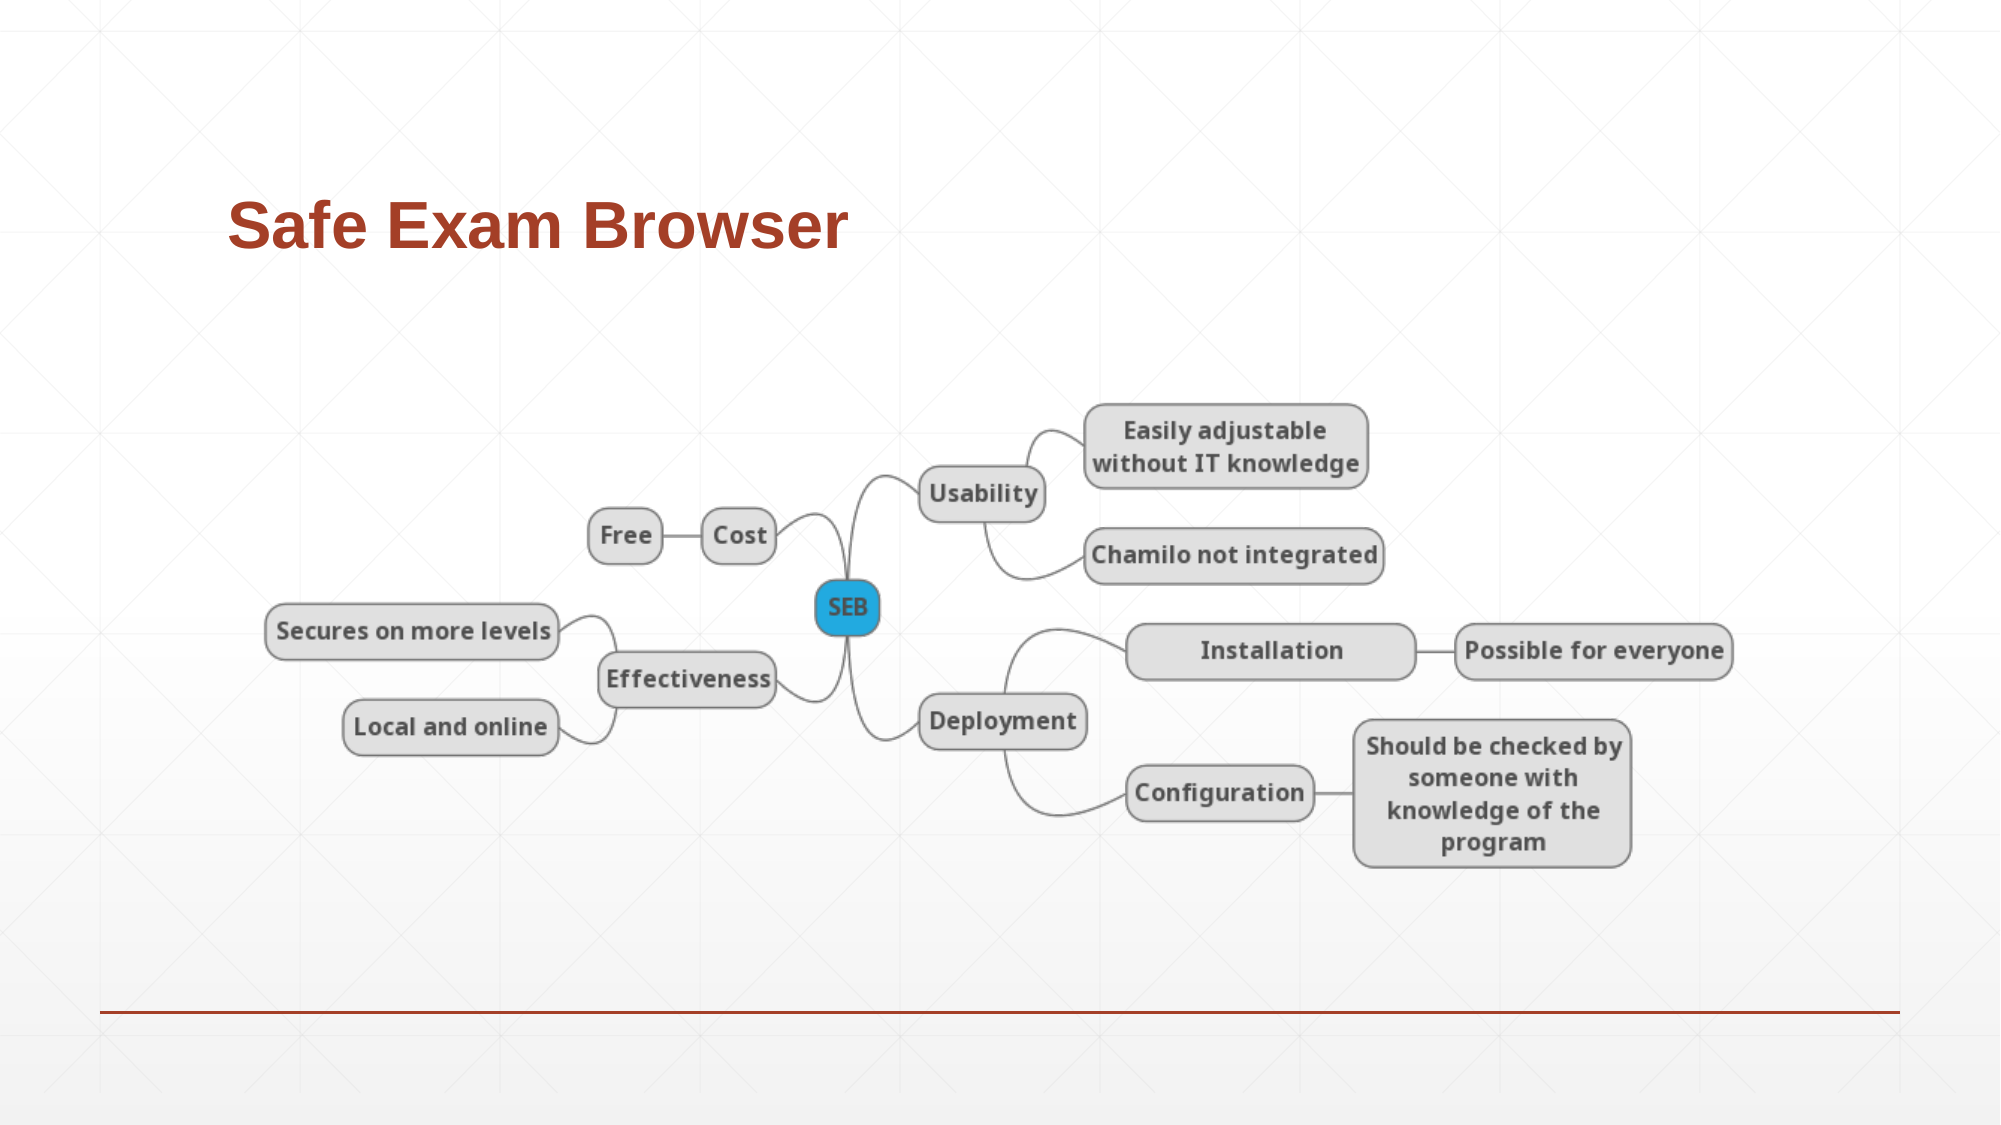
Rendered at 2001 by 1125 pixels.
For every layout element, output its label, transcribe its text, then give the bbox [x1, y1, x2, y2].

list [212, 351, 1788, 924]
title Safe Exam Browser [212, 82, 1788, 271]
